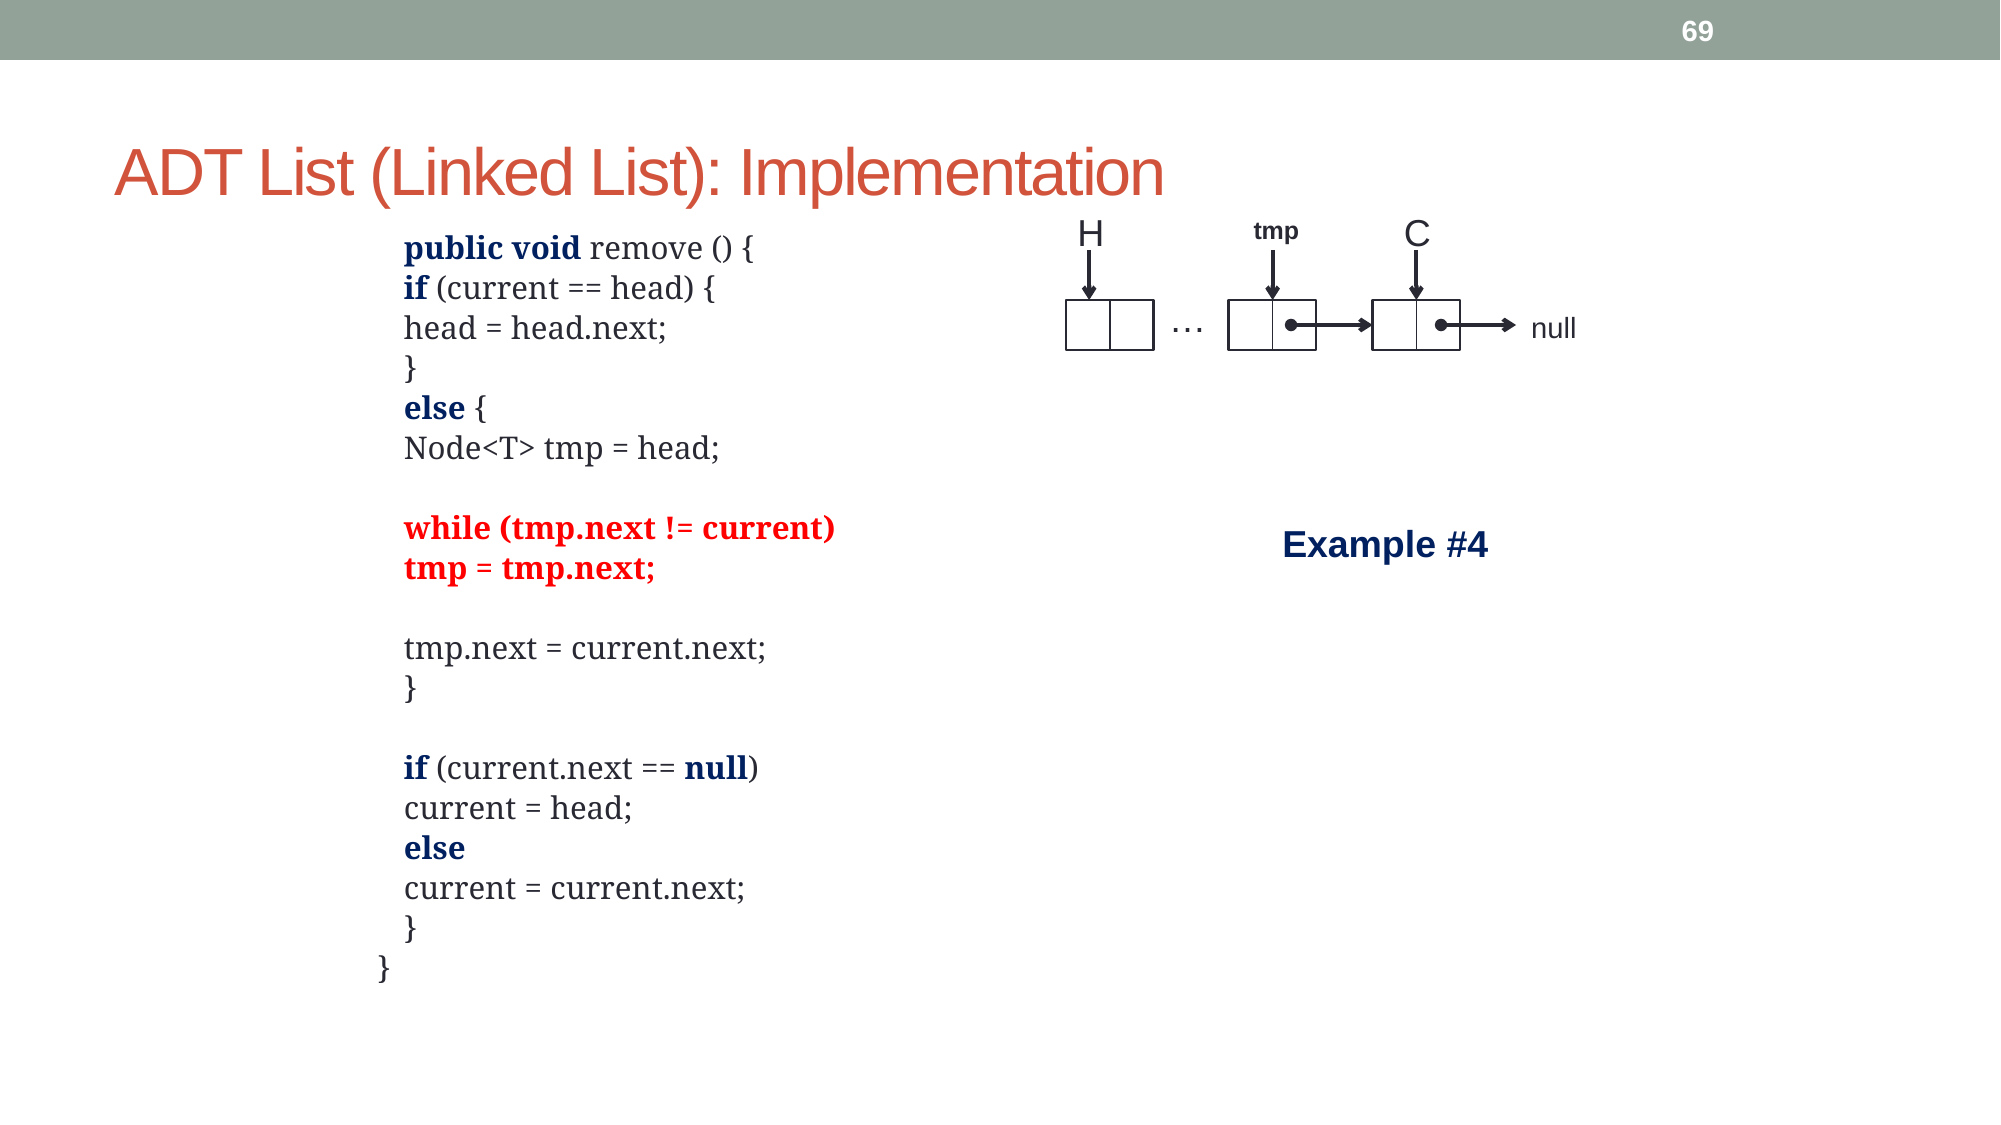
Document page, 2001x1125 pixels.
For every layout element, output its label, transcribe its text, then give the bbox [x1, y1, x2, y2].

list public void remove () { if (current == head) { head = head.next; } else { Node<T> tmp = head; while (tmp.next != current) tmp = tmp.next; tmp.next = current.next; } if (current.next == null) current = head; else current = current.next; } } [362, 224, 1638, 1000]
text_box null [1516, 301, 1592, 352]
text_box val 8 [1091, 262, 1096, 287]
title ADT List (Linked List): Implementation [99, 87, 1900, 250]
text_box [1370, 298, 1414, 352]
text_box [1424, 298, 1462, 352]
text_box H [1062, 201, 1120, 262]
text_box … [1153, 287, 1222, 348]
text_box [1090, 253, 1096, 262]
text_box [1417, 298, 1423, 351]
text_box tmp [1238, 207, 1315, 253]
text_box [1226, 298, 1270, 352]
text_box C [1389, 201, 1446, 262]
text_box 1 [1273, 298, 1279, 351]
text_box [1417, 253, 1423, 262]
text_box Example #4 [1267, 512, 1504, 573]
text_box val 8 [1418, 262, 1423, 286]
text_box [1064, 298, 1156, 352]
text_box val 8 [1275, 253, 1279, 286]
slide_number 69 [1666, 3, 1900, 57]
text_box [1280, 298, 1318, 352]
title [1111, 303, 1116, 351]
